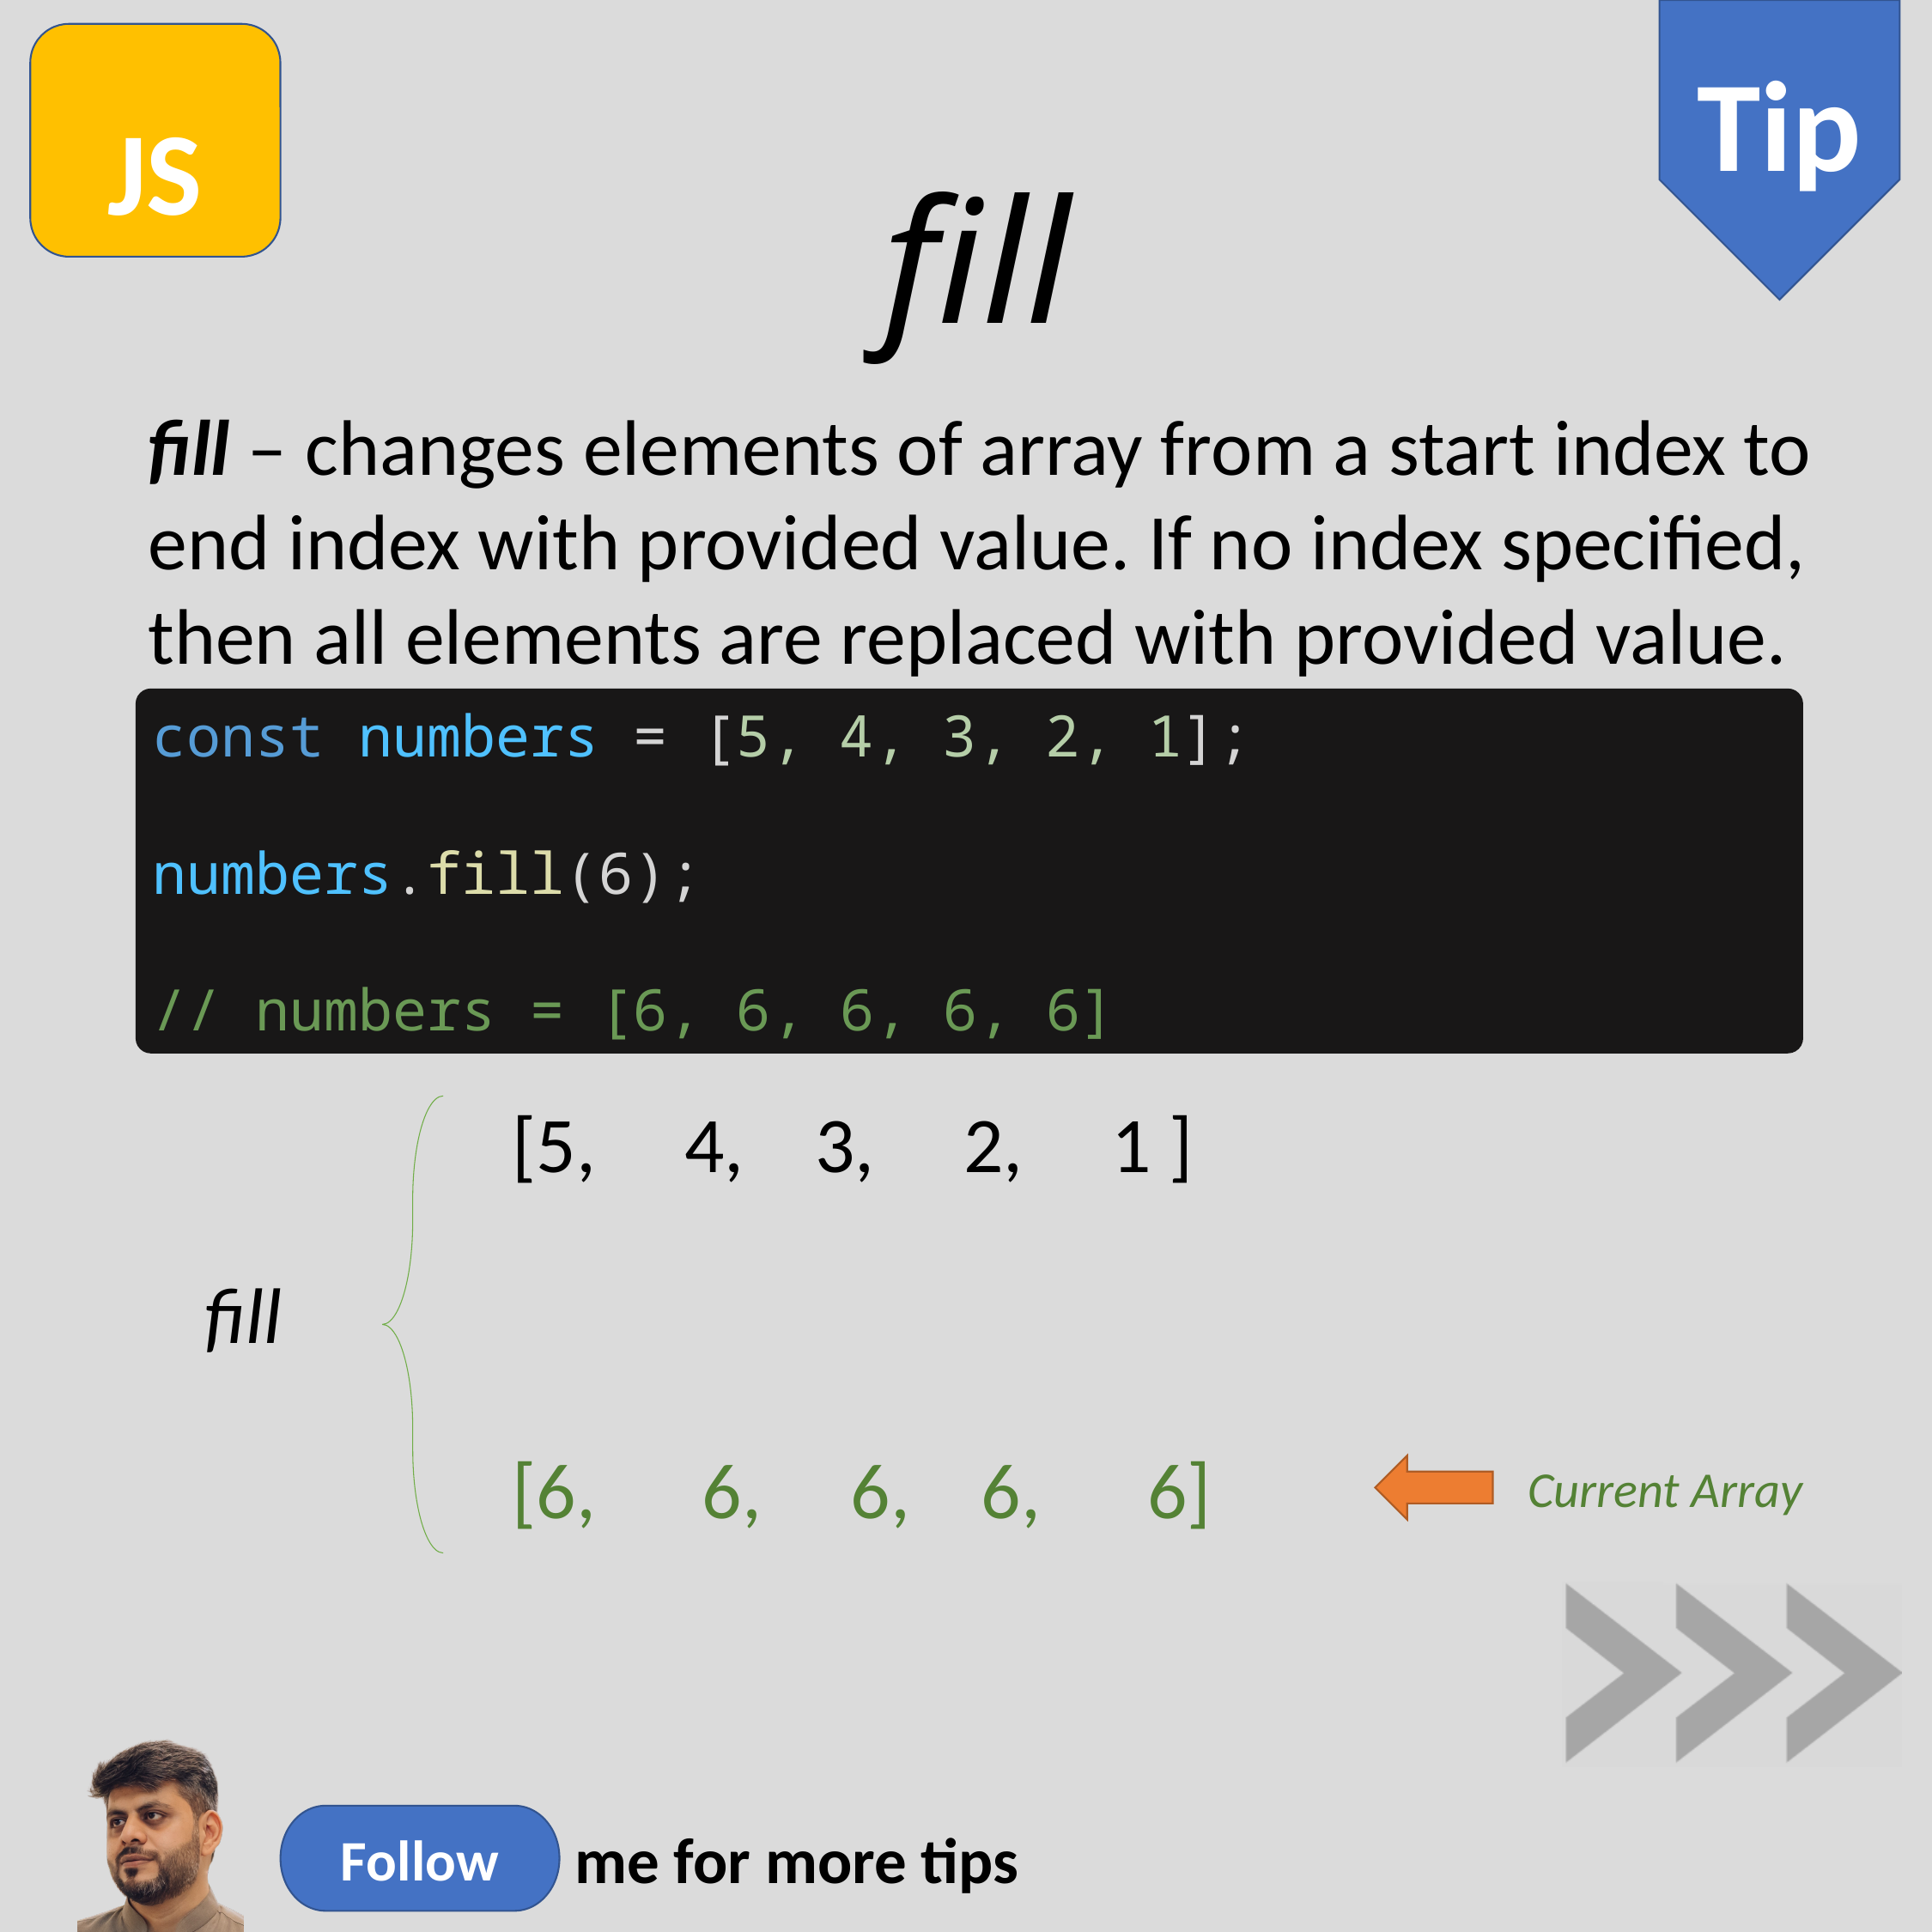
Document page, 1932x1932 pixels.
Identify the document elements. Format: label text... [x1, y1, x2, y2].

picture [1562, 1582, 1902, 1767]
text_box [406, 1366, 444, 1554]
text_box Current Array [1515, 1450, 1855, 1524]
text_box me for more tips [562, 1812, 1033, 1903]
text_box Tip [1658, 0, 1901, 301]
text_box Follow [279, 1804, 561, 1912]
text_box fill [191, 1258, 627, 1366]
text_box const numbers = [5, 4, 3, 2, 1]; numbers.fill(6); // numbers = [6, 6, 6, 6, 6] [135, 688, 1804, 1054]
text_box [1374, 1453, 1494, 1522]
text_box JS [29, 22, 282, 258]
text_box fill [302, 145, 1652, 365]
text_box [410, 1095, 444, 1258]
text_box fill – changes elements of array from a start index to end index with provided value. If no index specified, then all elements are replaced with provided value. [135, 390, 1902, 687]
text_box [6, 6, 6, 6, 6] [499, 1433, 1413, 1540]
text_box [5, 4, 3, 2, 1 ] [499, 1087, 1415, 1195]
picture [76, 1731, 244, 1932]
